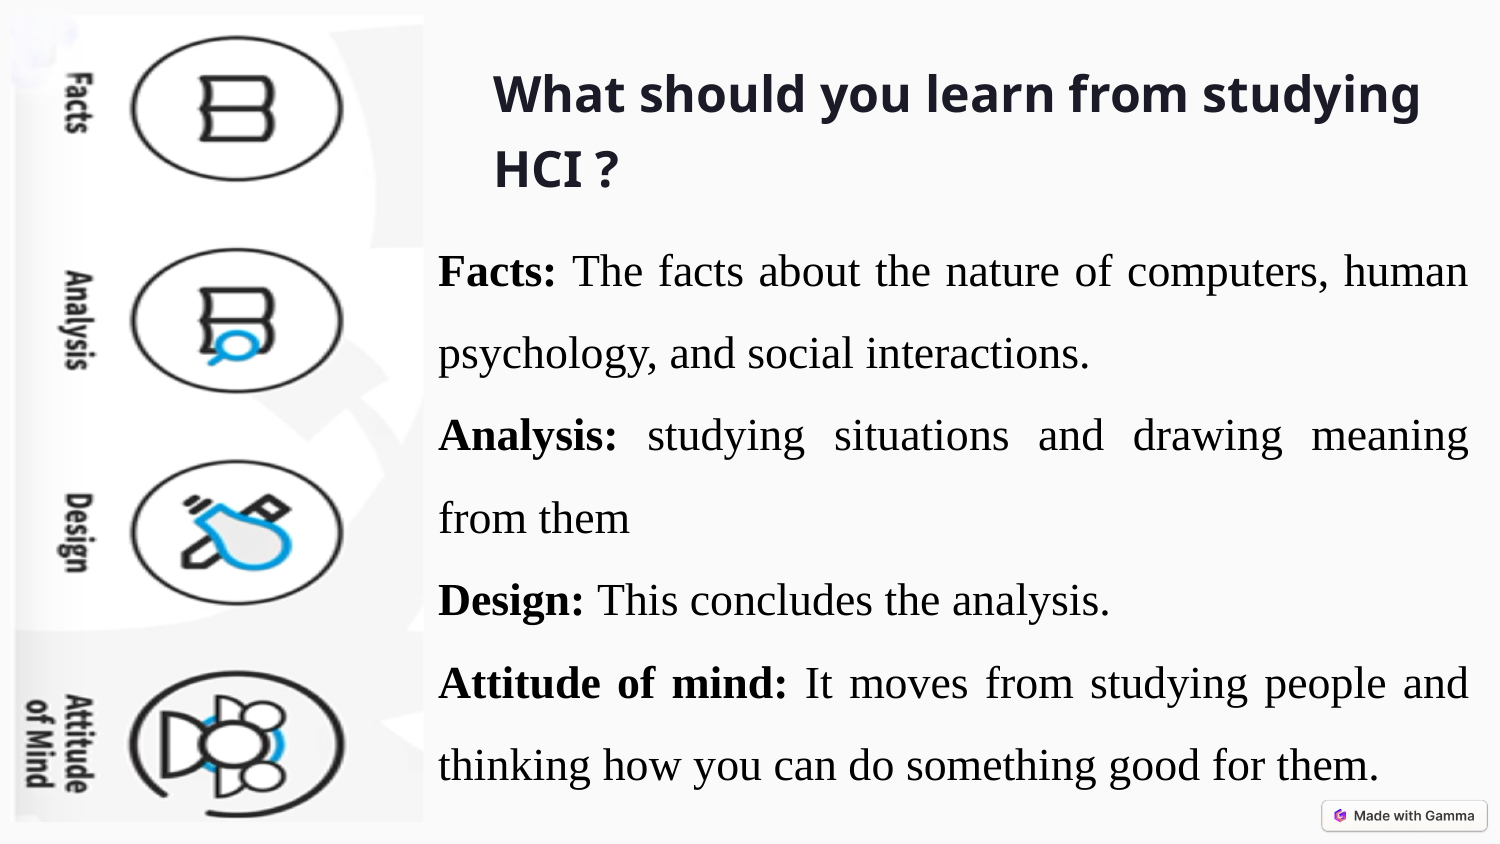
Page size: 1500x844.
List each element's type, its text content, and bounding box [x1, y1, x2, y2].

text_box What should you learn from studying HCI ? [493, 47, 1431, 197]
picture [0, 16, 620, 822]
text_box Facts: The facts about the nature of computers, human psychology, and social interactions. Analysis: studying situations and drawing meaning from them Design: This concludes the analysis. Attitude of mind: It moves from studying people and thinking how you can do something good for them. [423, 197, 1485, 805]
picture [1316, 794, 1493, 837]
